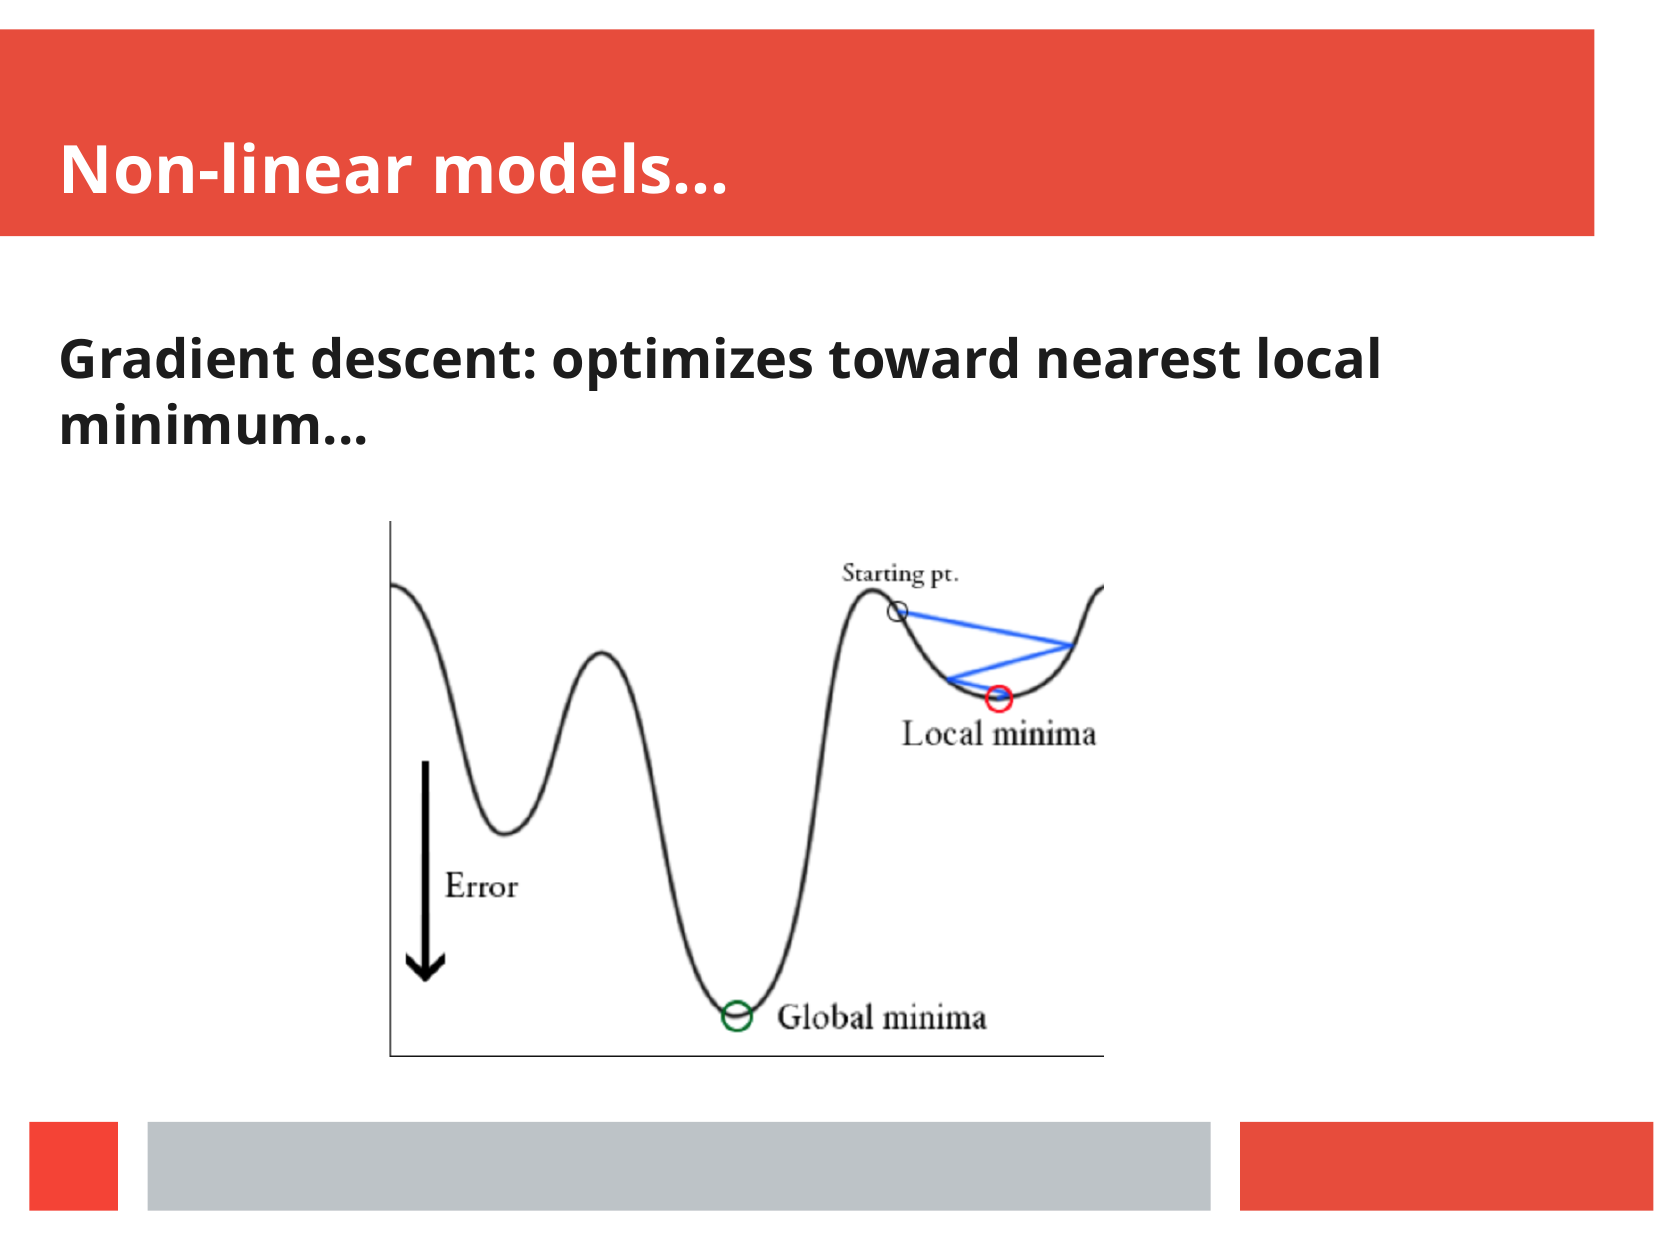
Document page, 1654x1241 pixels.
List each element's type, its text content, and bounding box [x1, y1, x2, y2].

text_box Non-linear models... [58, 58, 1595, 207]
picture [356, 471, 1276, 1081]
text_box Gradient descent: optimizes toward nearest local minimum... [58, 324, 1565, 1093]
